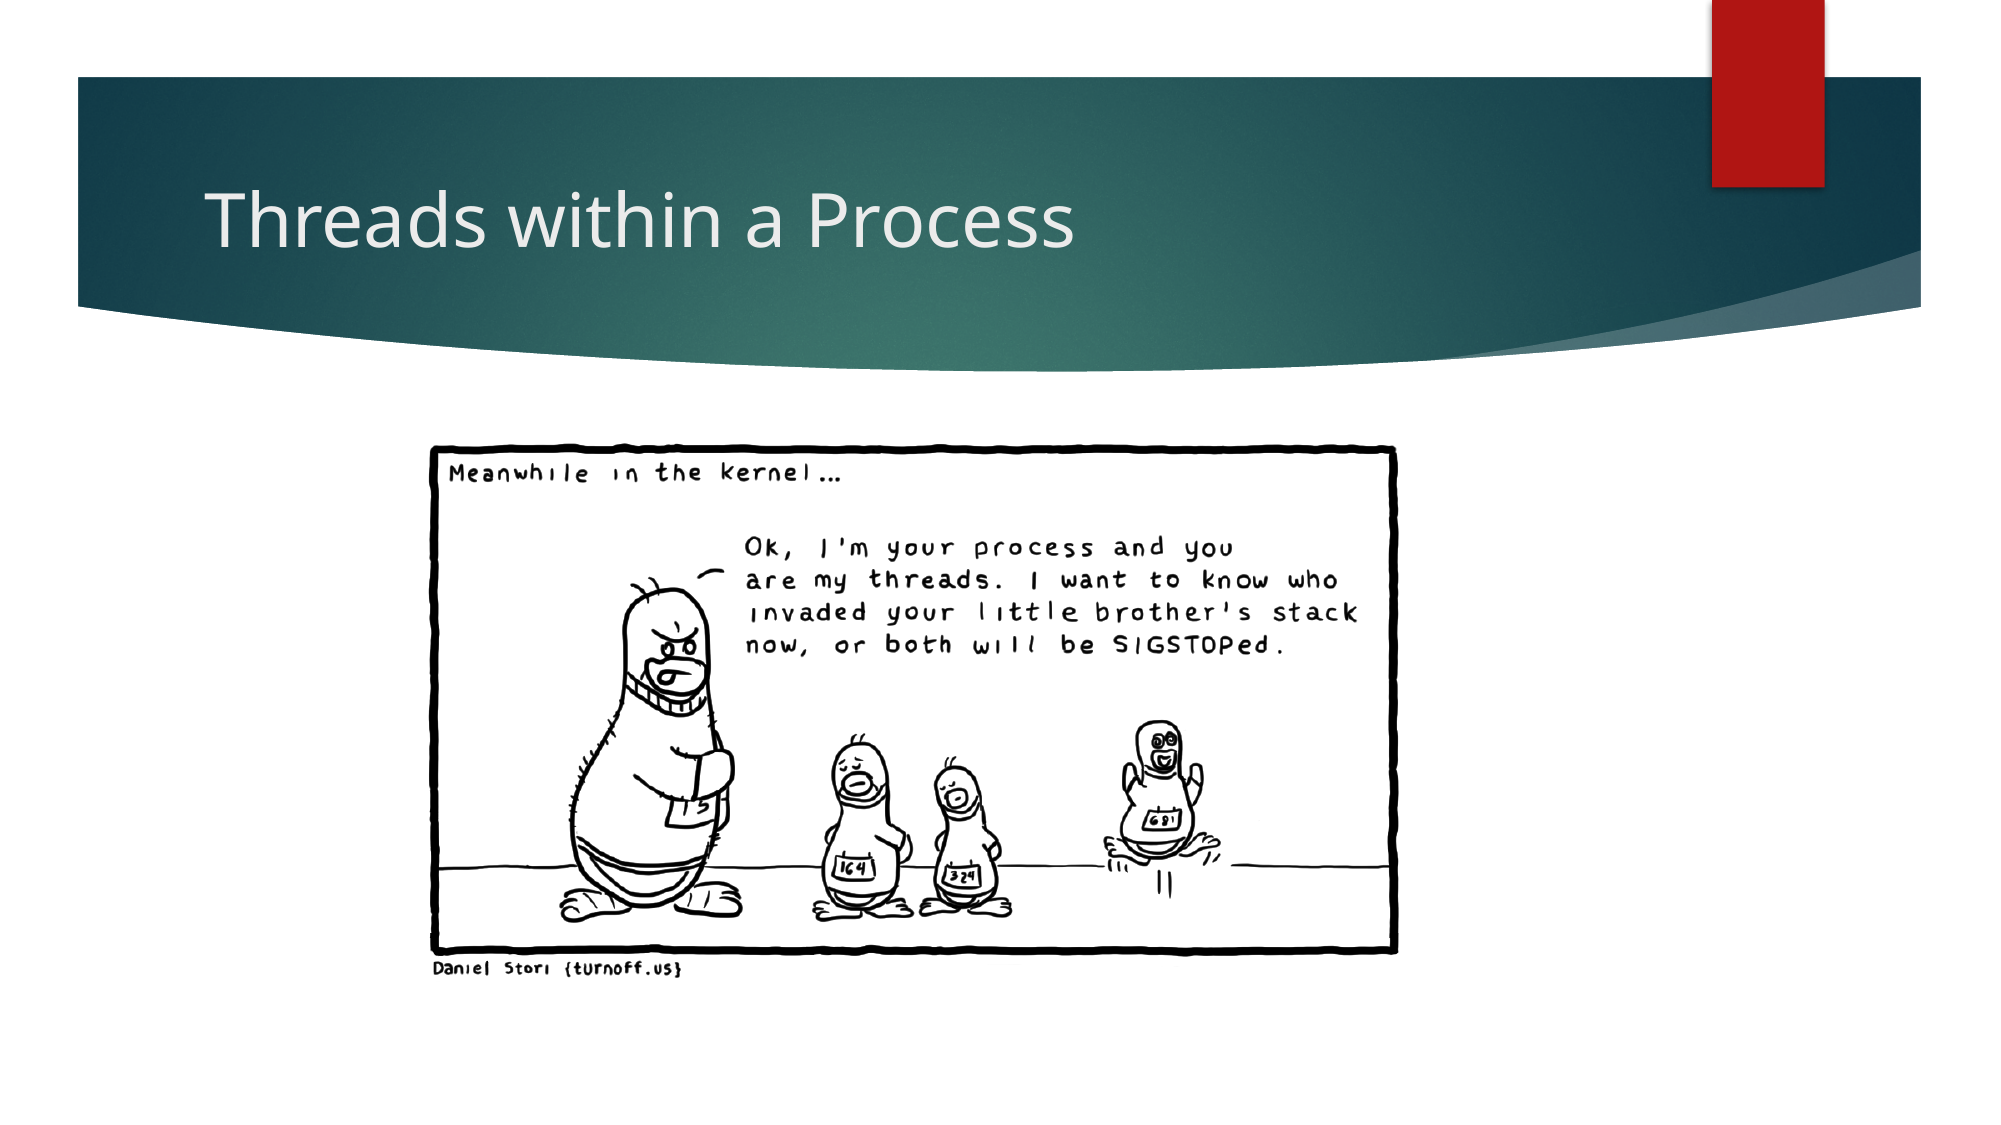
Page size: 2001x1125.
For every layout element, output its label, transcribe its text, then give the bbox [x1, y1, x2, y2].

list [412, 426, 1414, 988]
title Threads within a Process [189, 159, 1638, 276]
